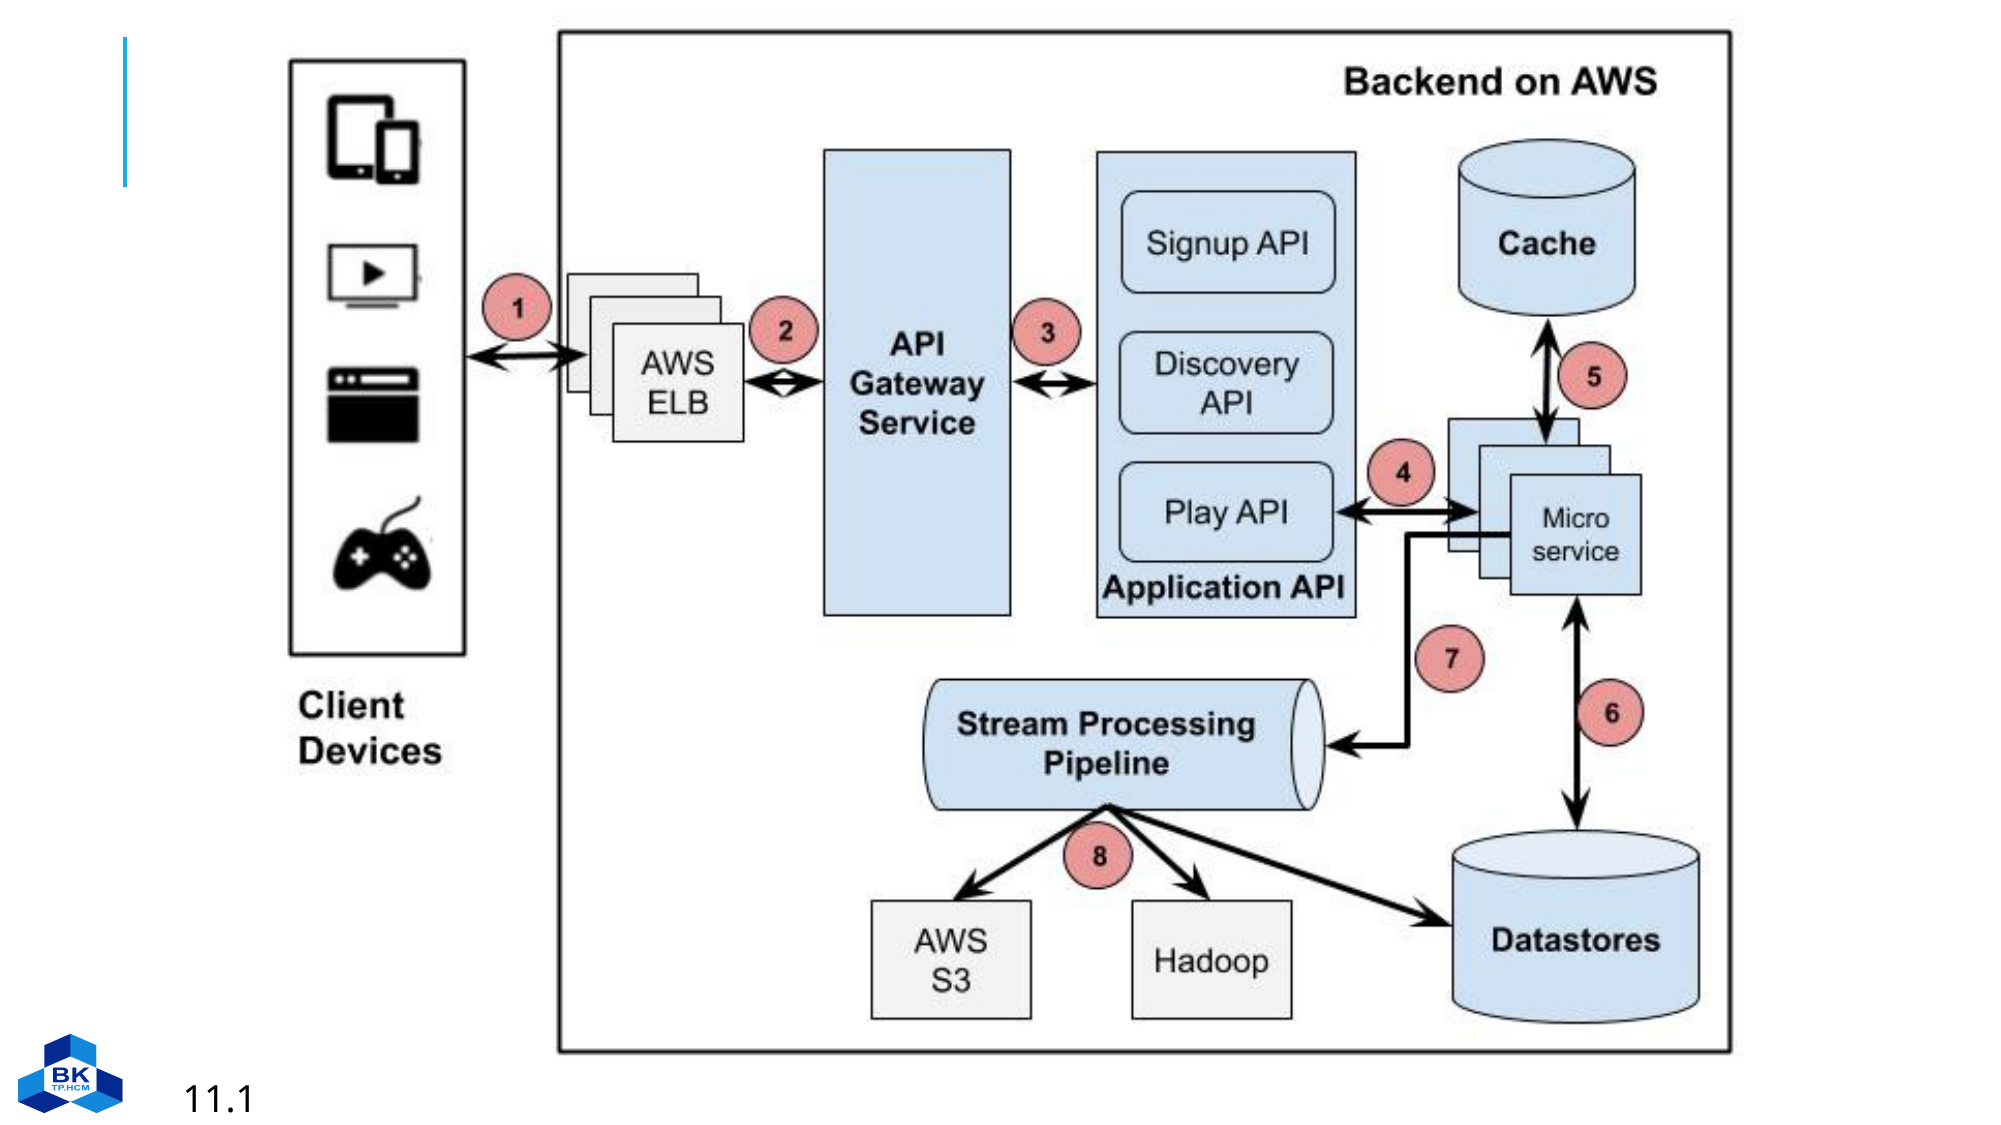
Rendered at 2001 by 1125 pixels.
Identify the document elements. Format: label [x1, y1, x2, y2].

picture [255, 15, 1745, 1125]
picture [0, 1027, 143, 1125]
slide_number [168, 1067, 248, 1113]
